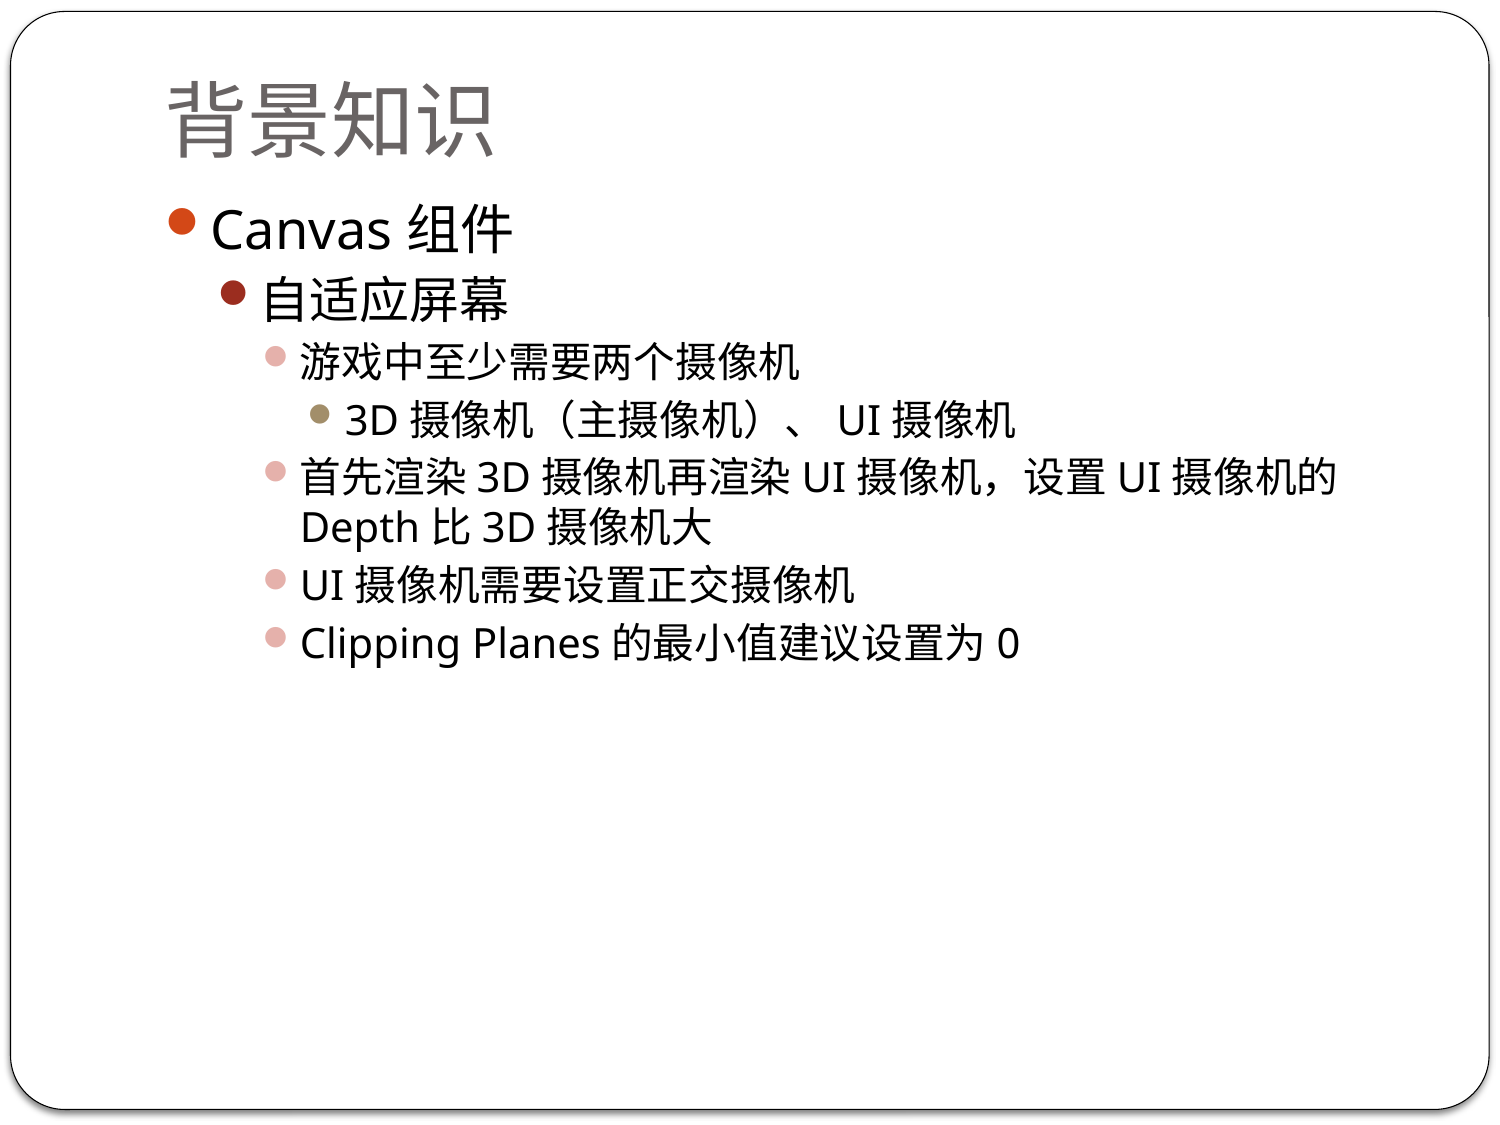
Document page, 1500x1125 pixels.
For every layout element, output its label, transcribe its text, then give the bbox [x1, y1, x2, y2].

title 背景知识 [150, 0, 1425, 183]
list Canvas组件 自适应屏幕 游戏中至少需要两个摄像机 3D摄像机（主摄像机）、UI摄像机 首先渲染3D摄像机再渲染UI摄像机，设置UI摄像机的Depth比3D摄像机大 UI摄像机需要设置正交摄像机 Clipping Planes的最小值建议设置为0 [150, 187, 1425, 938]
